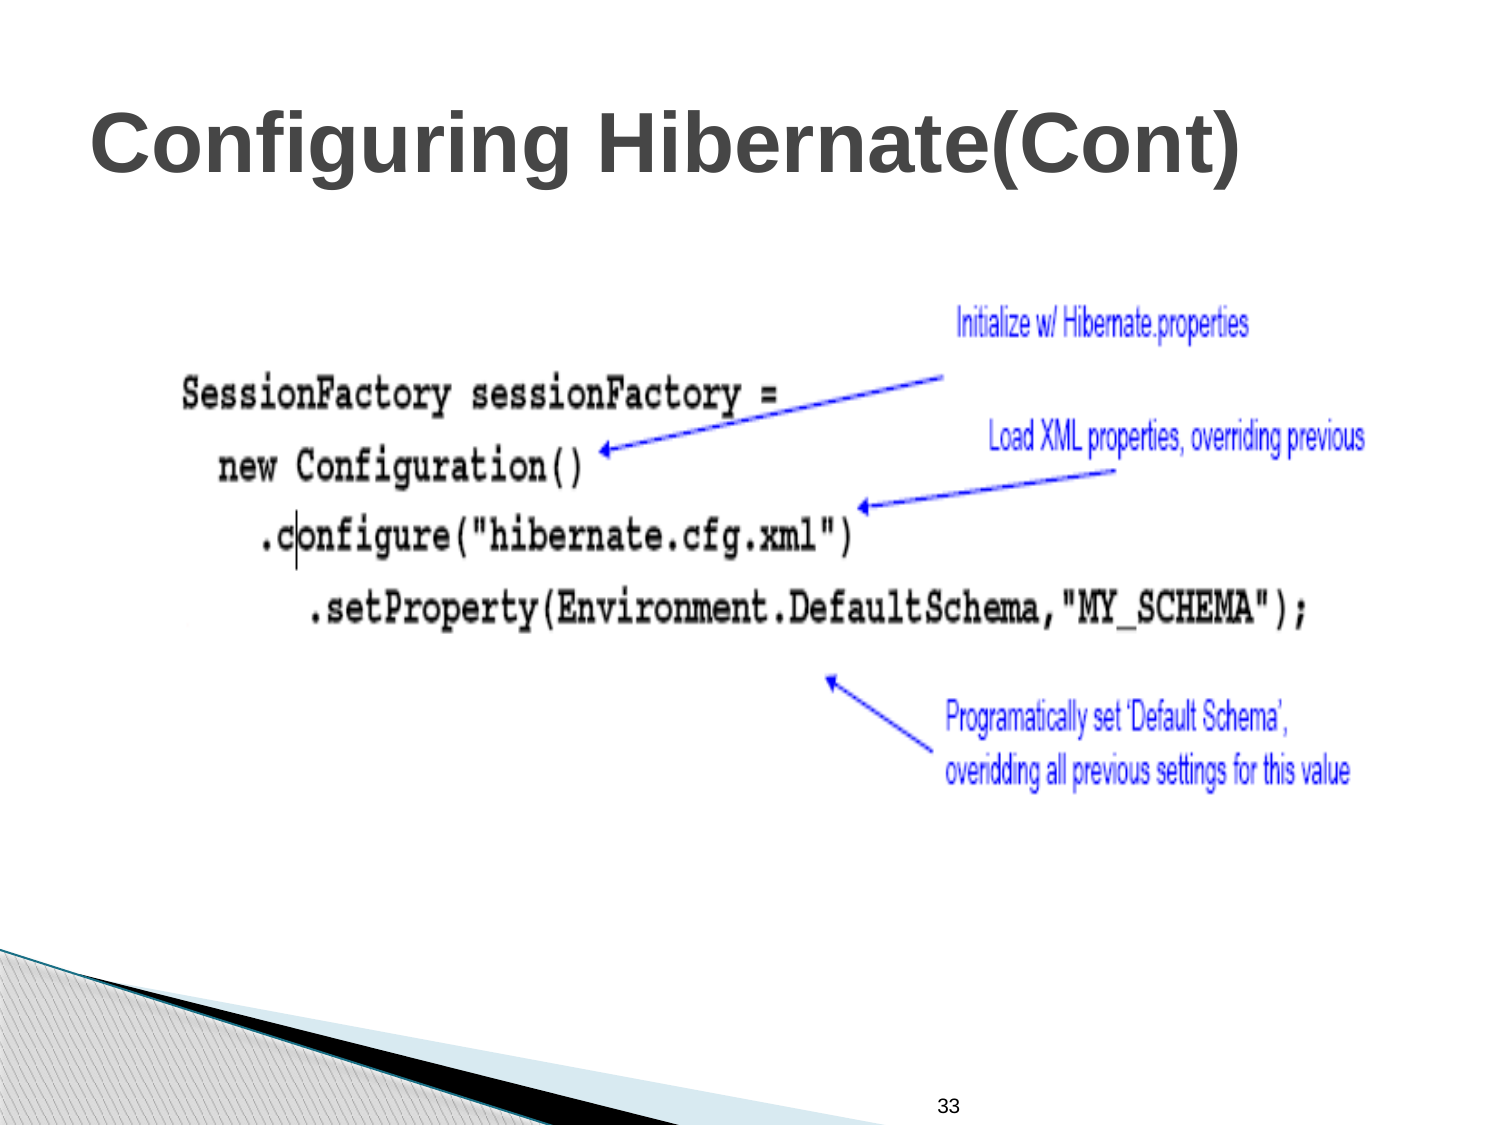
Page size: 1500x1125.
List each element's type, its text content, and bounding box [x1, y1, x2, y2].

slide_number 33 [624, 1074, 975, 1125]
picture [170, 278, 1377, 823]
title Configuring Hibernate(Cont) [75, 45, 1425, 233]
